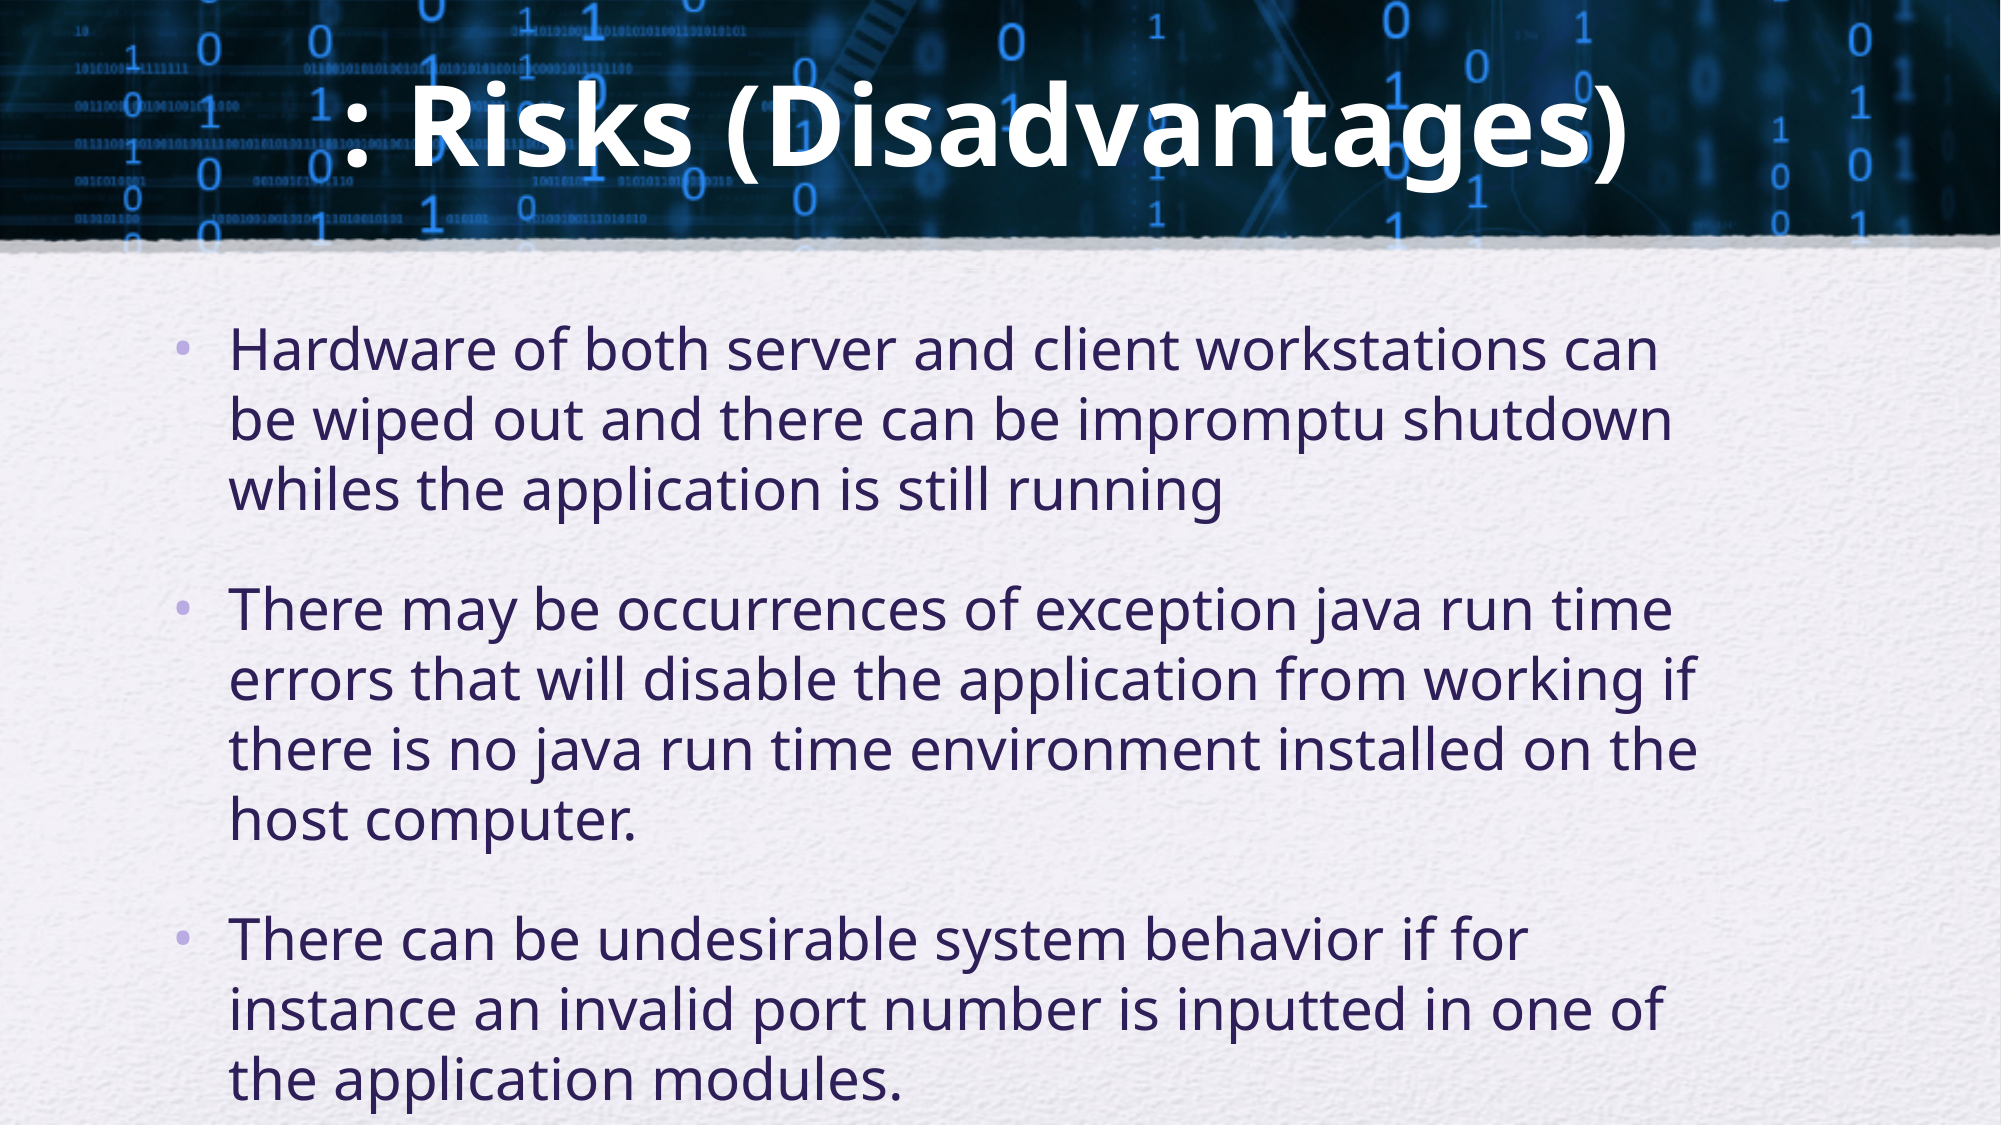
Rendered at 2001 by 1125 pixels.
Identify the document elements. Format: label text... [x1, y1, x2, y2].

list Hardware of both server and client workstations can be wiped out and there can be impromptu shutdown whiles the application is still running There may be occurrences of exception java run time errors that will disable the application from working if there is no java run time environment installed on the host computer. There can be undesirable system behavior if for instance an invalid port number is inputted in one of the application modules. [157, 304, 1734, 942]
picture [0, 0, 2001, 1125]
title Risks (Disadvantages) : [157, 72, 1814, 306]
